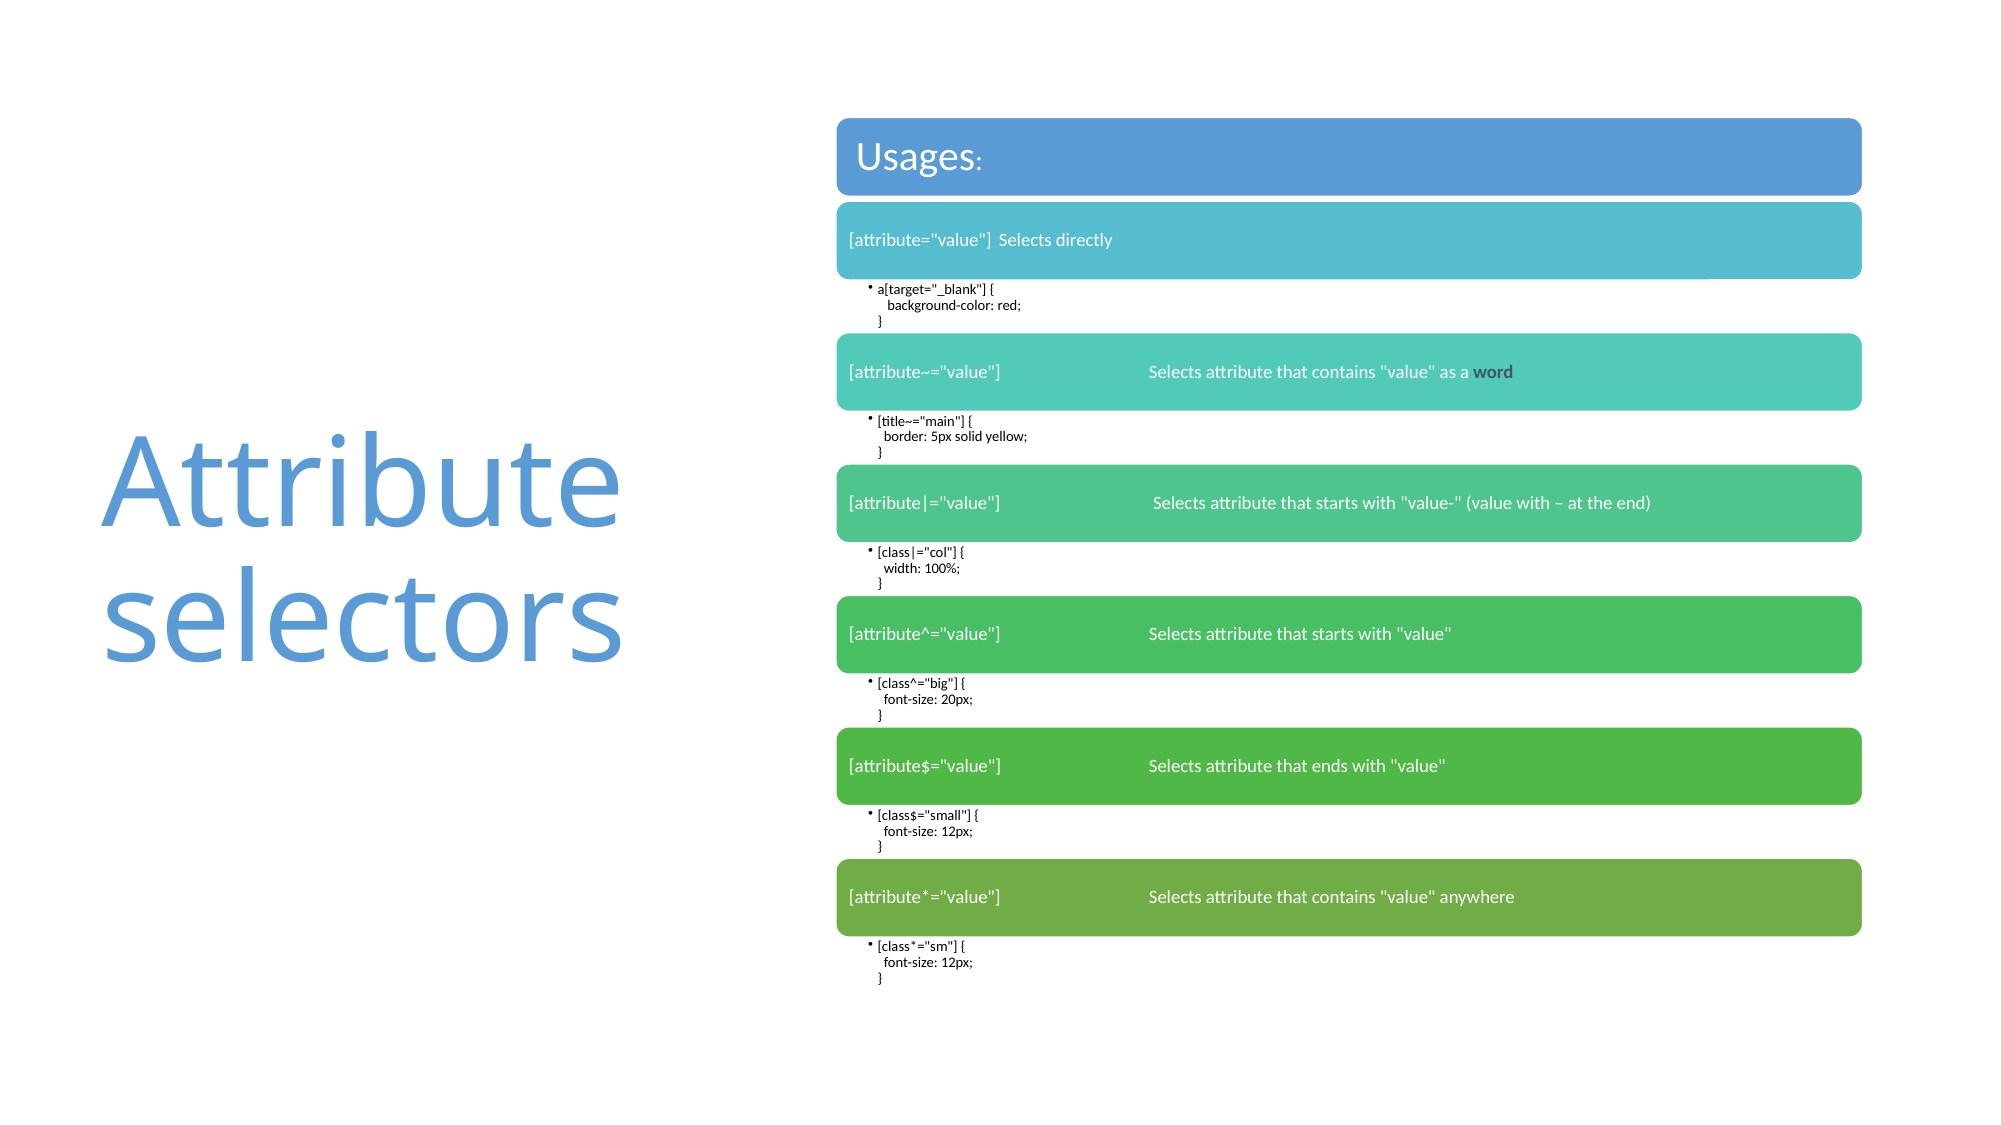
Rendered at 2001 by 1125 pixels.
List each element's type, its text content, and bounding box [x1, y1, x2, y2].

title Attribute selectors [86, 101, 711, 1005]
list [835, 101, 1863, 1005]
